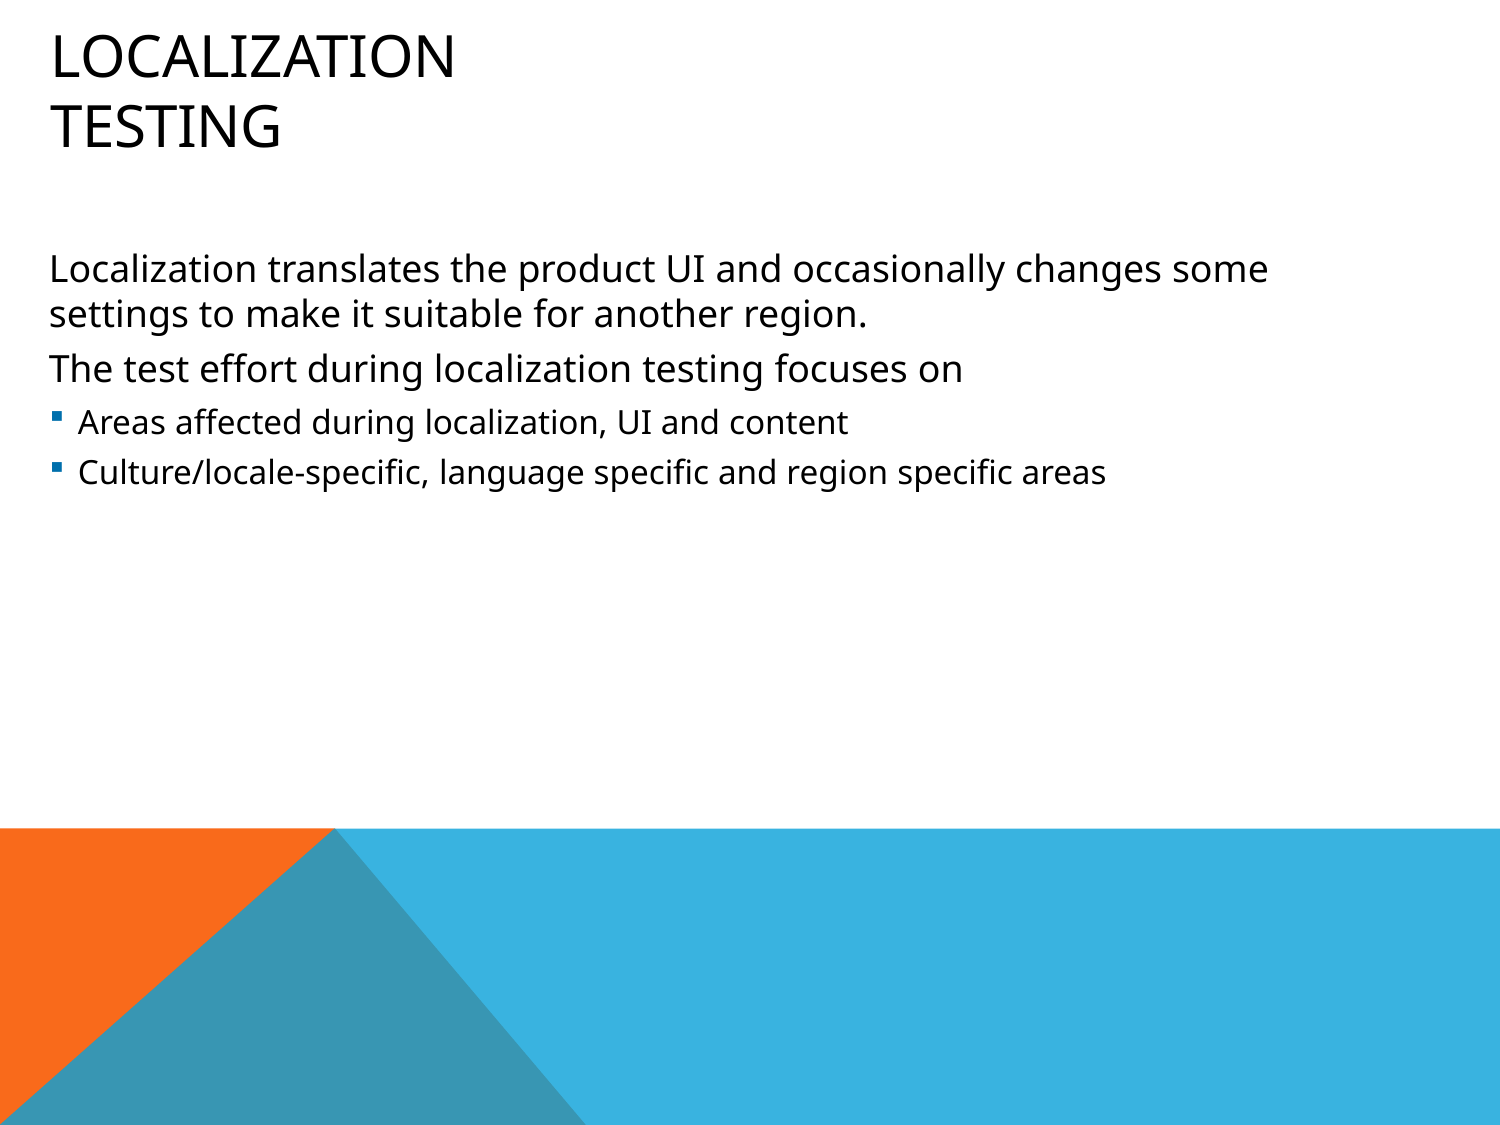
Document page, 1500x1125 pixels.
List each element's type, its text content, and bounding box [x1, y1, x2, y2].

title Localization Testing [48, 0, 460, 184]
text_box Localization translates the product UI and occasionally changes some settings to make it suitable for another region. The test effort during localization testing focuses on Areas affected during localization, UI and content Culture/locale-specific, language specific and region specific areas [46, 242, 1361, 492]
